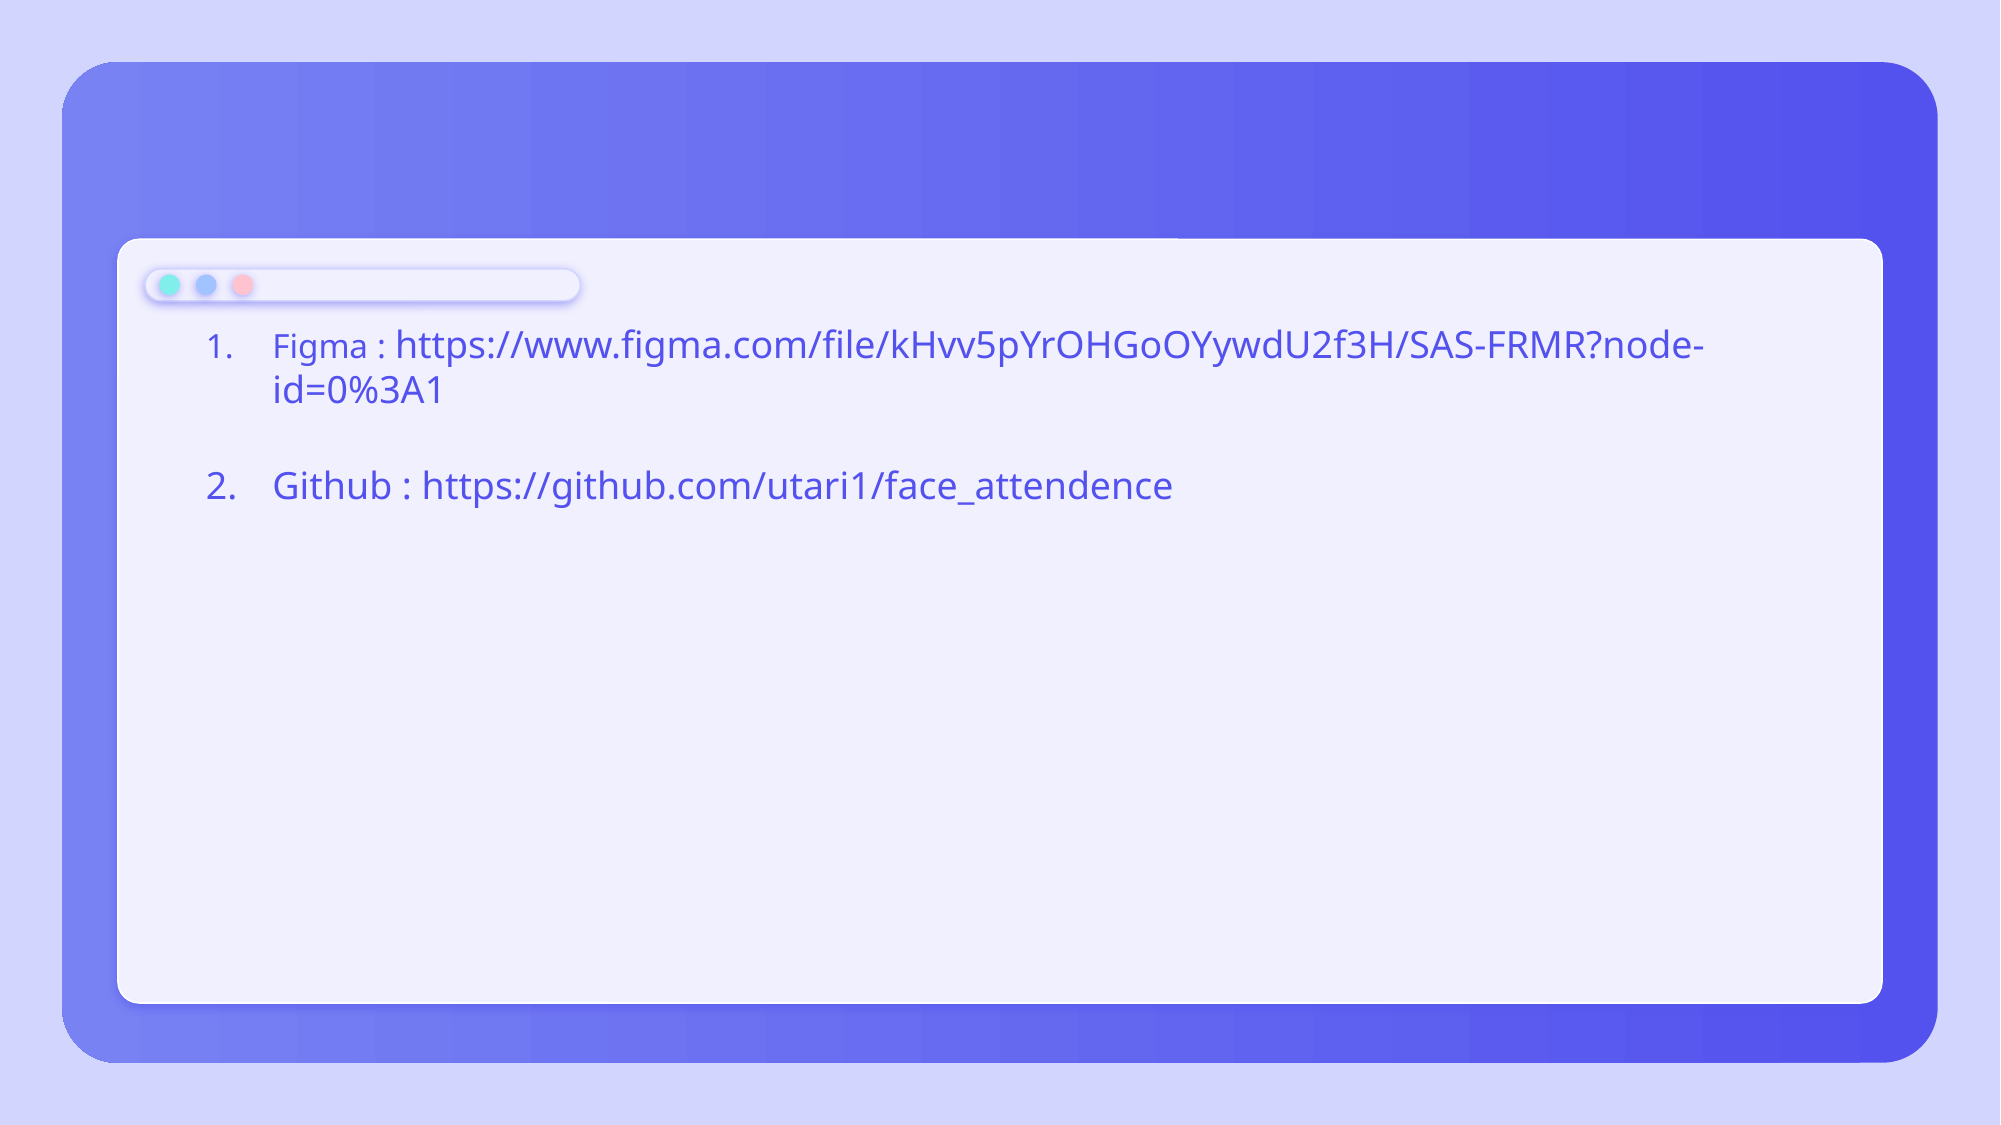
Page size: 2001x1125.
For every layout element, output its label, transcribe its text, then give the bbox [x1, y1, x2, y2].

list Figma : https://www.figma.com/file/kHvv5pYrOHGoOYywdU2f3H/SAS-FRMR?node-id=0%3A1 https://www.figma.com/file/kHvv5pYrOHGoOYywdU2f3H/SAS-FRMR?node-id=0%3A1 Github : https://github.com/utari1/face_attendence [157, 315, 1843, 512]
